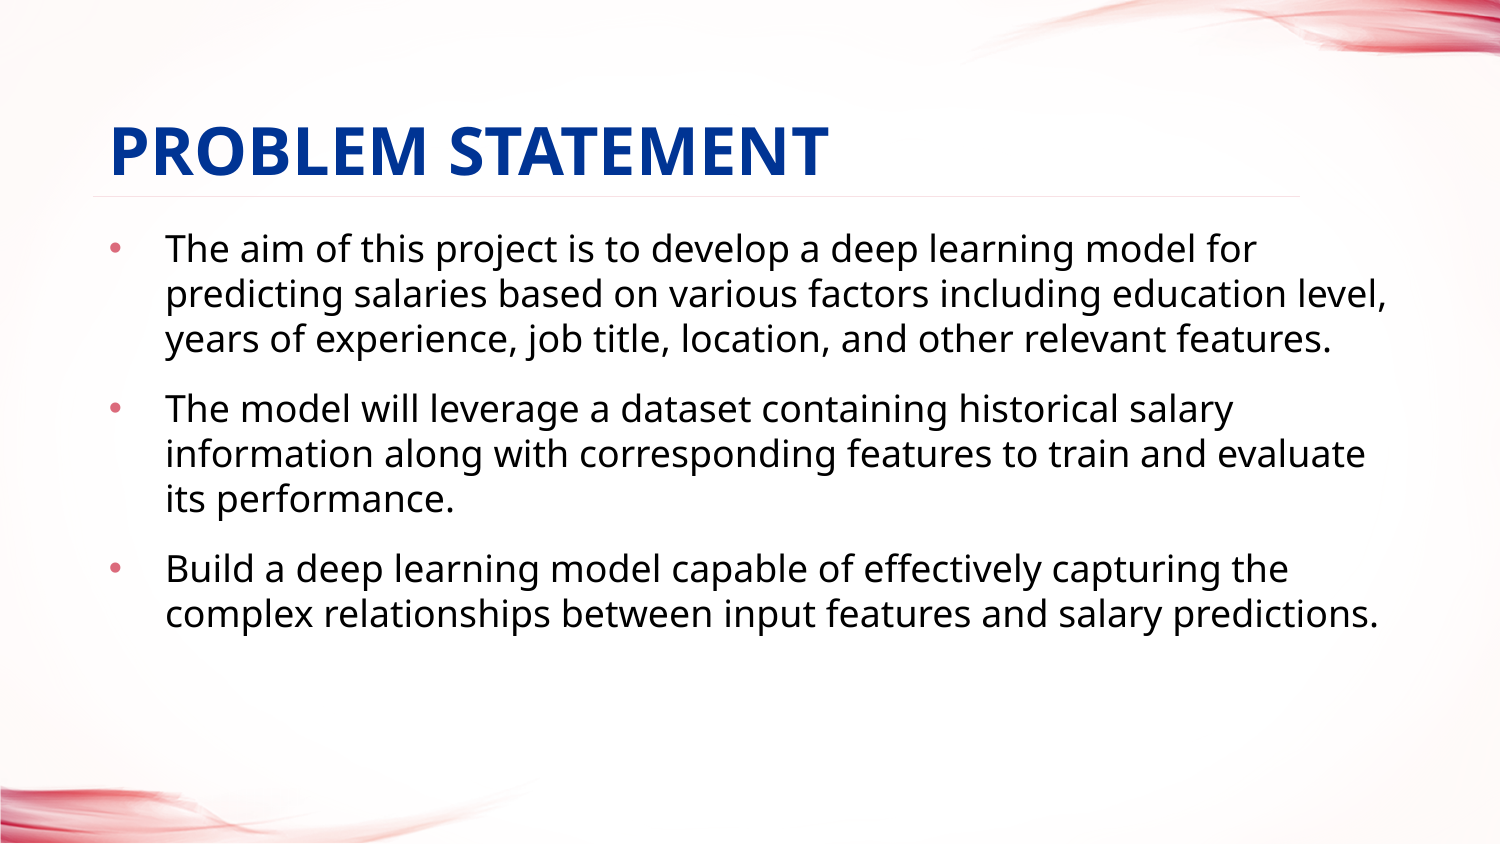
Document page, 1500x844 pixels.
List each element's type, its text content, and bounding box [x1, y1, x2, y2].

title Problem statement [93, 93, 1407, 197]
picture [0, 0, 1500, 844]
list The aim of this project is to develop a deep learning model for predicting salaries based on various factors including education level, years of experience, job title, location, and other relevant features. The model will leverage a dataset containing historical salary information along with corresponding features to train and evaluate its performance. Build a deep learning model capable of effectively capturing the complex relationships between input features and salary predictions. [93, 209, 1407, 749]
